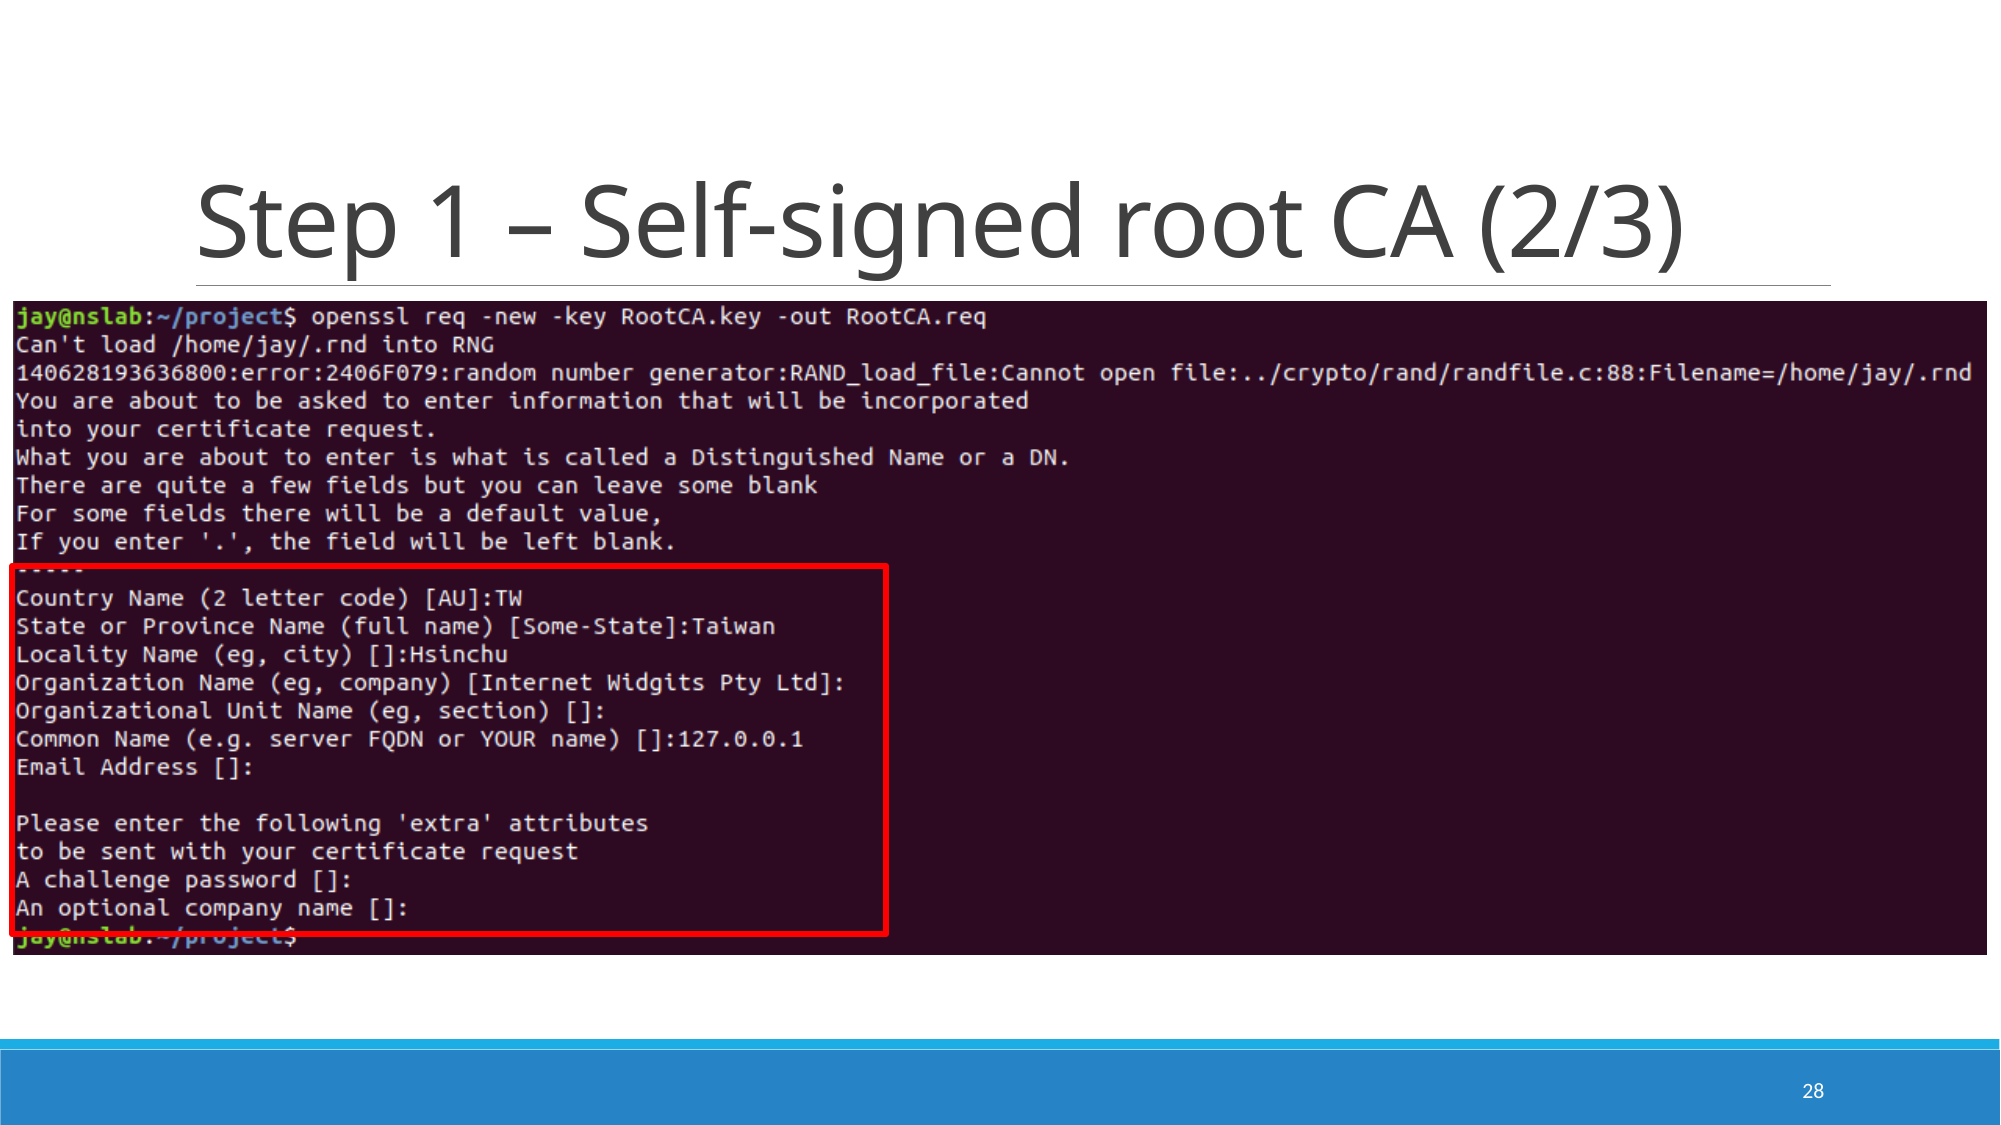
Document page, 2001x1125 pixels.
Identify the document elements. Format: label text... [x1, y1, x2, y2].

slide_number 27 [1624, 1059, 1840, 1120]
picture [13, 301, 1987, 956]
title Step 1 – Self-signed root CA (2/3) [180, 47, 1830, 285]
